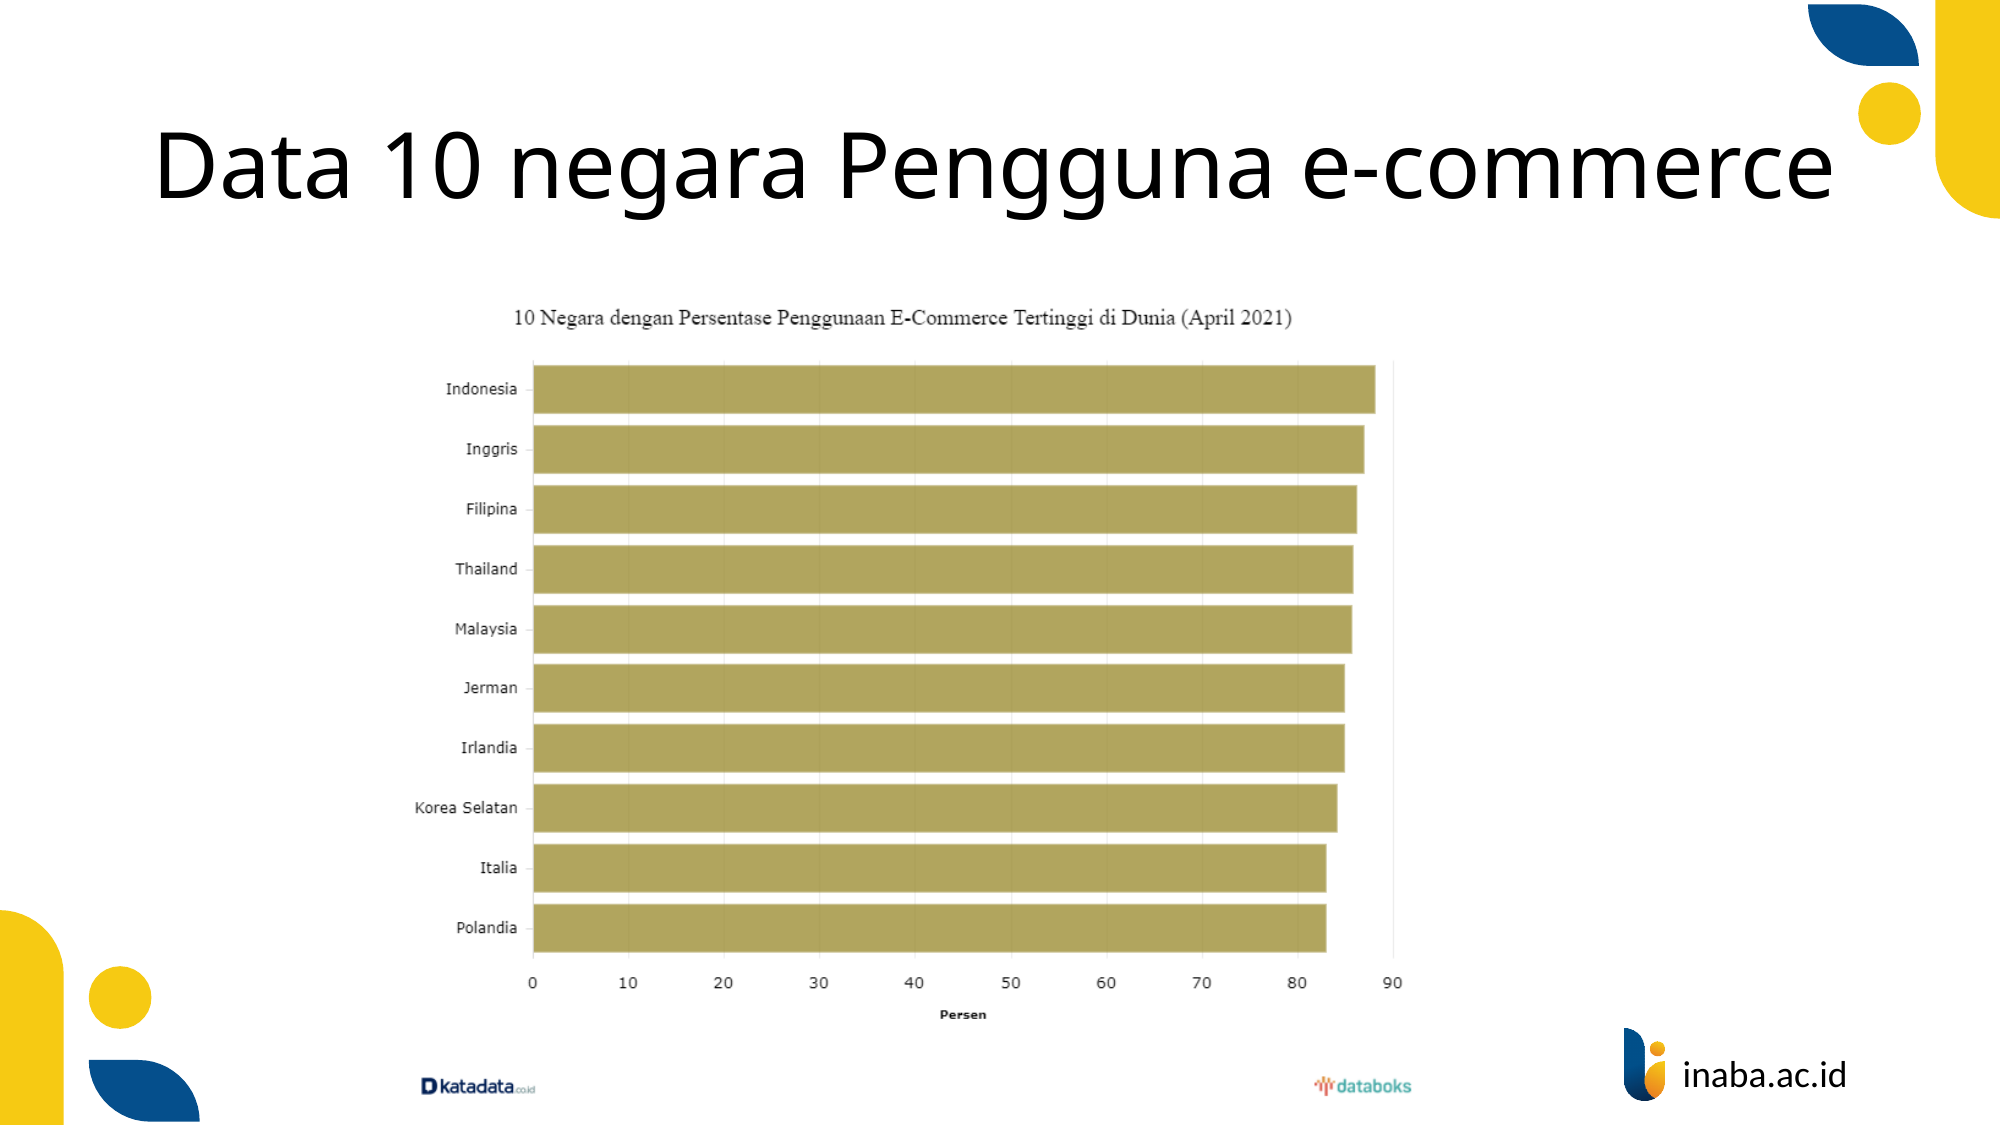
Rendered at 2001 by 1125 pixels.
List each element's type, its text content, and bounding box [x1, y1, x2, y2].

picture [1624, 1028, 1665, 1101]
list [397, 299, 1437, 1125]
title Data 10 negara Pengguna e-commerce [137, 59, 1863, 278]
